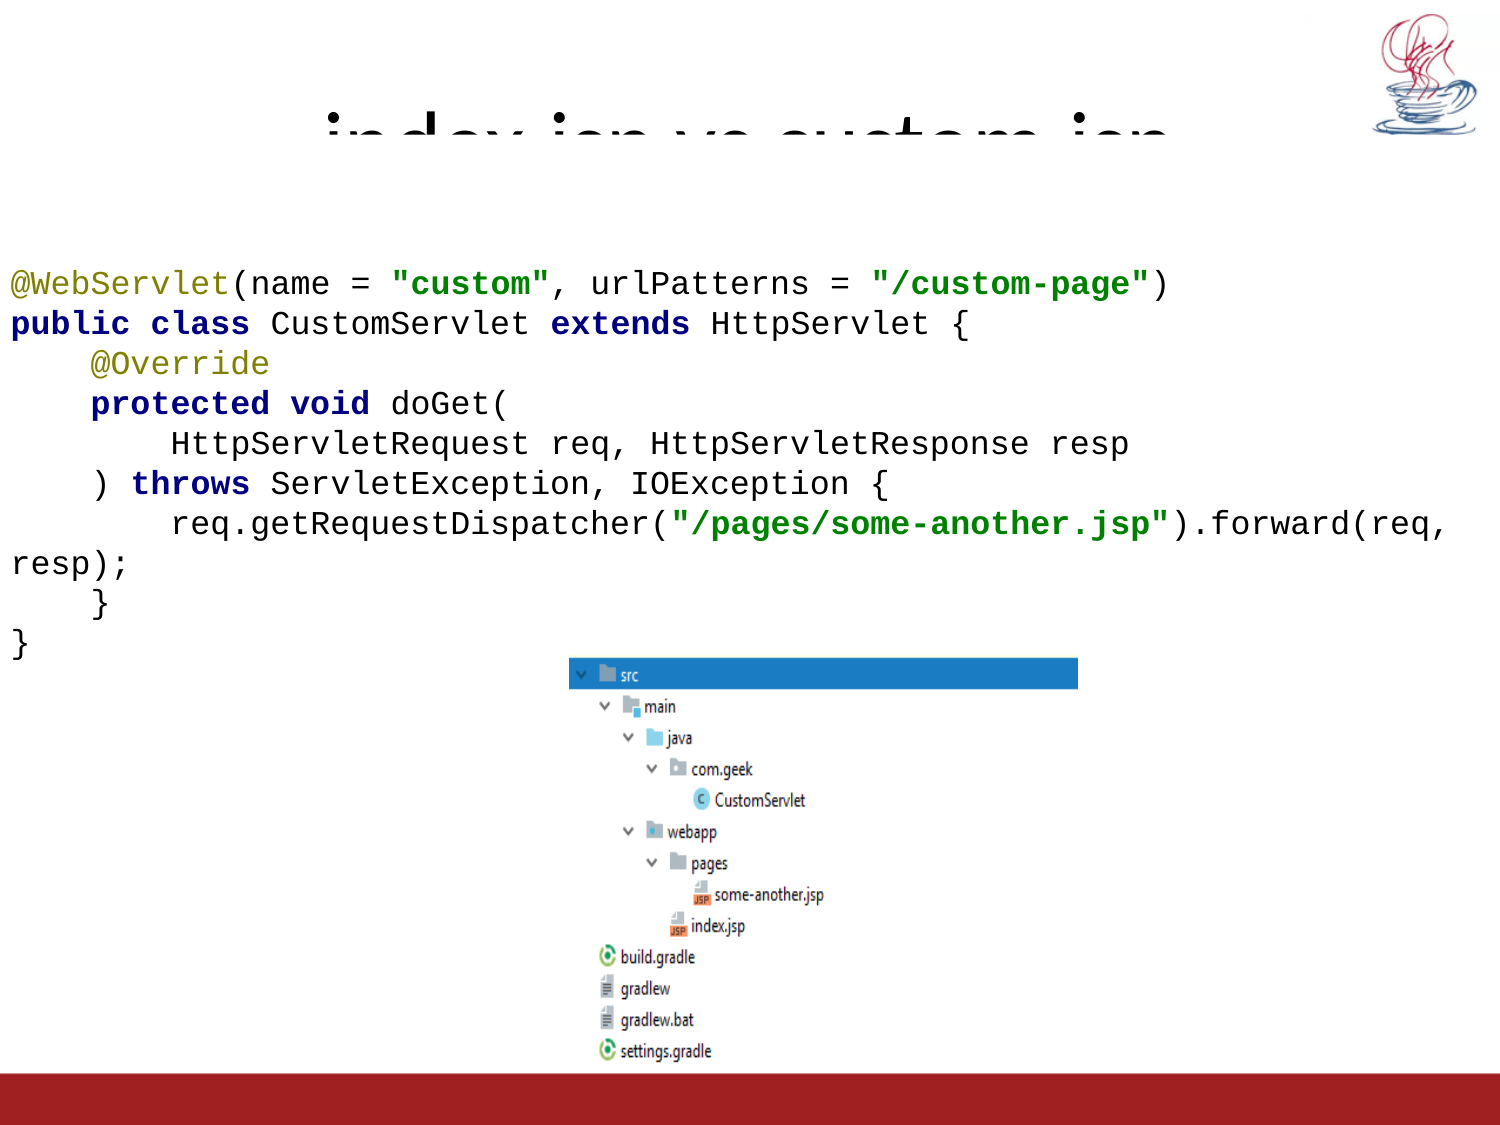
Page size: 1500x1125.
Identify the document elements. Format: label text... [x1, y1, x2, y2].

list @WebServlet(name = "custom", urlPatterns = "/custom-page") public class CustomServlet extends HttpServlet { @Override protected void doGet( HttpServletRequest req, HttpServletResponse resp ) throws ServletException, IOException { req.getRequestDispatcher("/pages/some-another.jsp").forward(req, resp); } } [0, 134, 1483, 788]
title index.jsp vs custom.jsp [75, 45, 1425, 134]
picture [0, 0, 1500, 1125]
